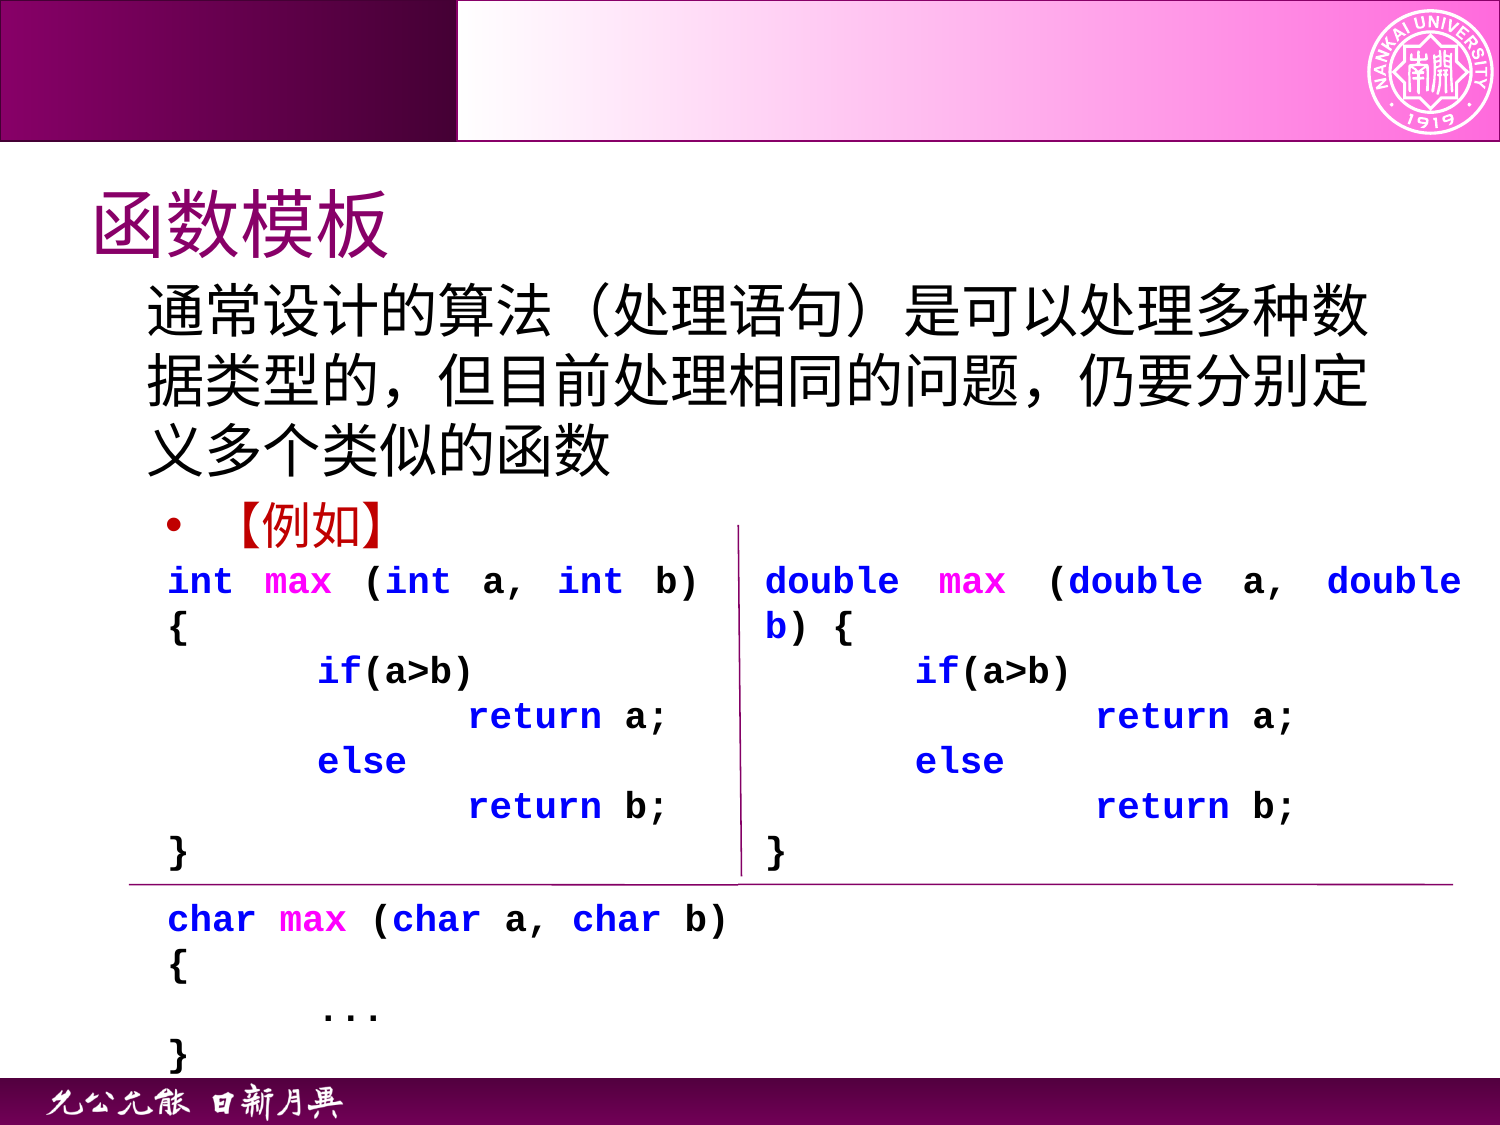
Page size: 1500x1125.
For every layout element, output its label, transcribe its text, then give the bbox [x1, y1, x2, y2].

text_box int max (int a, int b) { if(a>b) return a; else return b; } [152, 548, 715, 878]
text_box double max (double a, double b) { if(a>b) return a; else return b; } [750, 548, 1477, 878]
text_box char max (char a, char b) { ... } [152, 893, 774, 1082]
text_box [563, 698, 916, 703]
table_cell remove() [152, 887, 774, 891]
picture [35, 1081, 356, 1122]
list 通常设计的算法（处理语句）是可以处理多种数据类型的，但目前处理相同的问题，仍要分别定义多个类似的函数 【例如】 [74, 266, 1413, 606]
title 函数模板 [74, 163, 1426, 282]
